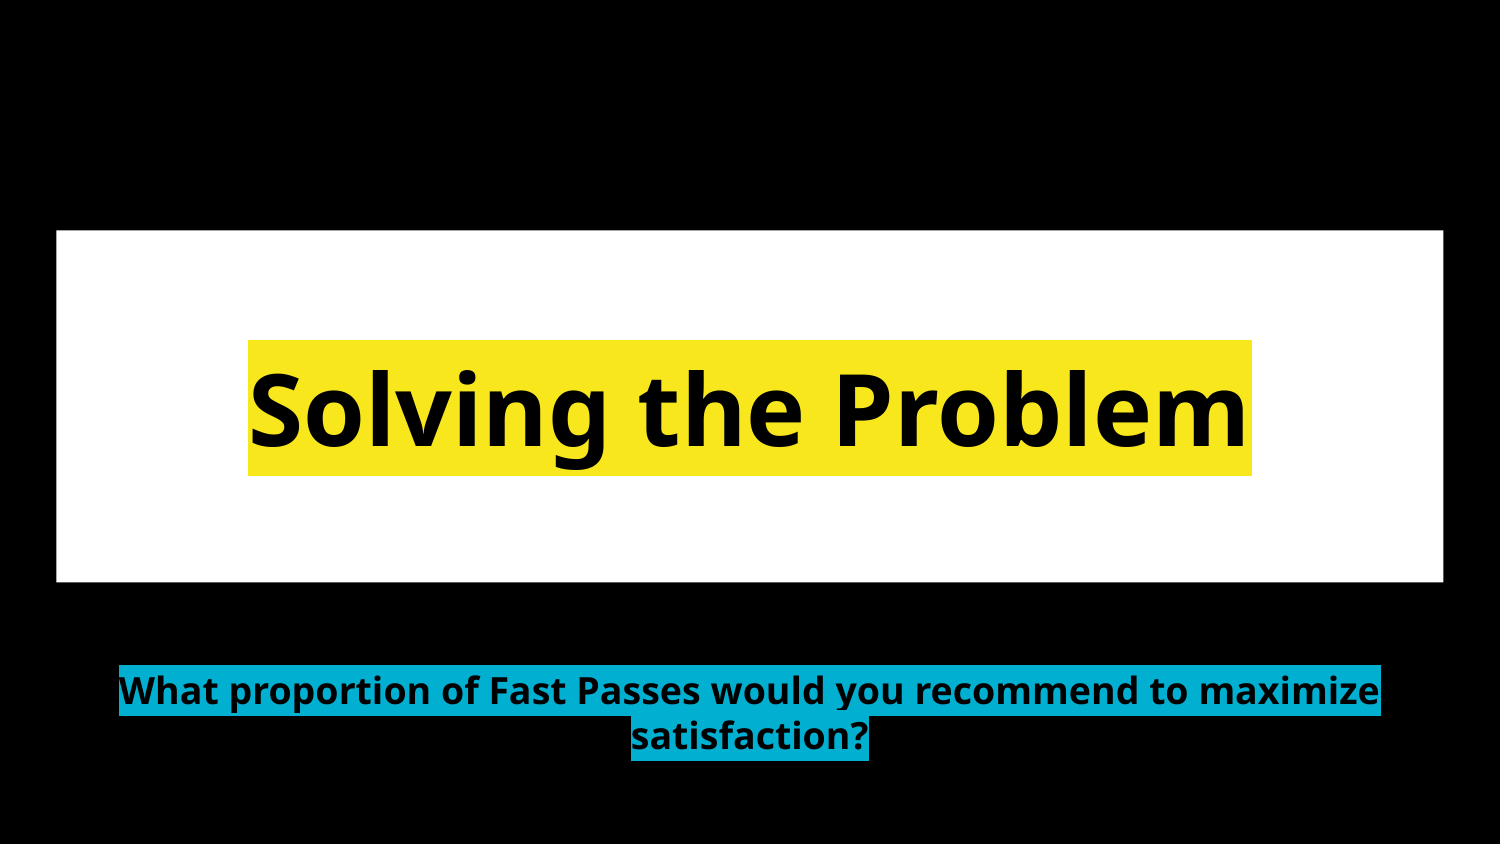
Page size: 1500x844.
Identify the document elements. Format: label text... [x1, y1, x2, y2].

title Solving the Problem [56, 230, 1444, 583]
title What proportion of Fast Passes would you recommend to maximize satisfaction? [0, 665, 1500, 760]
